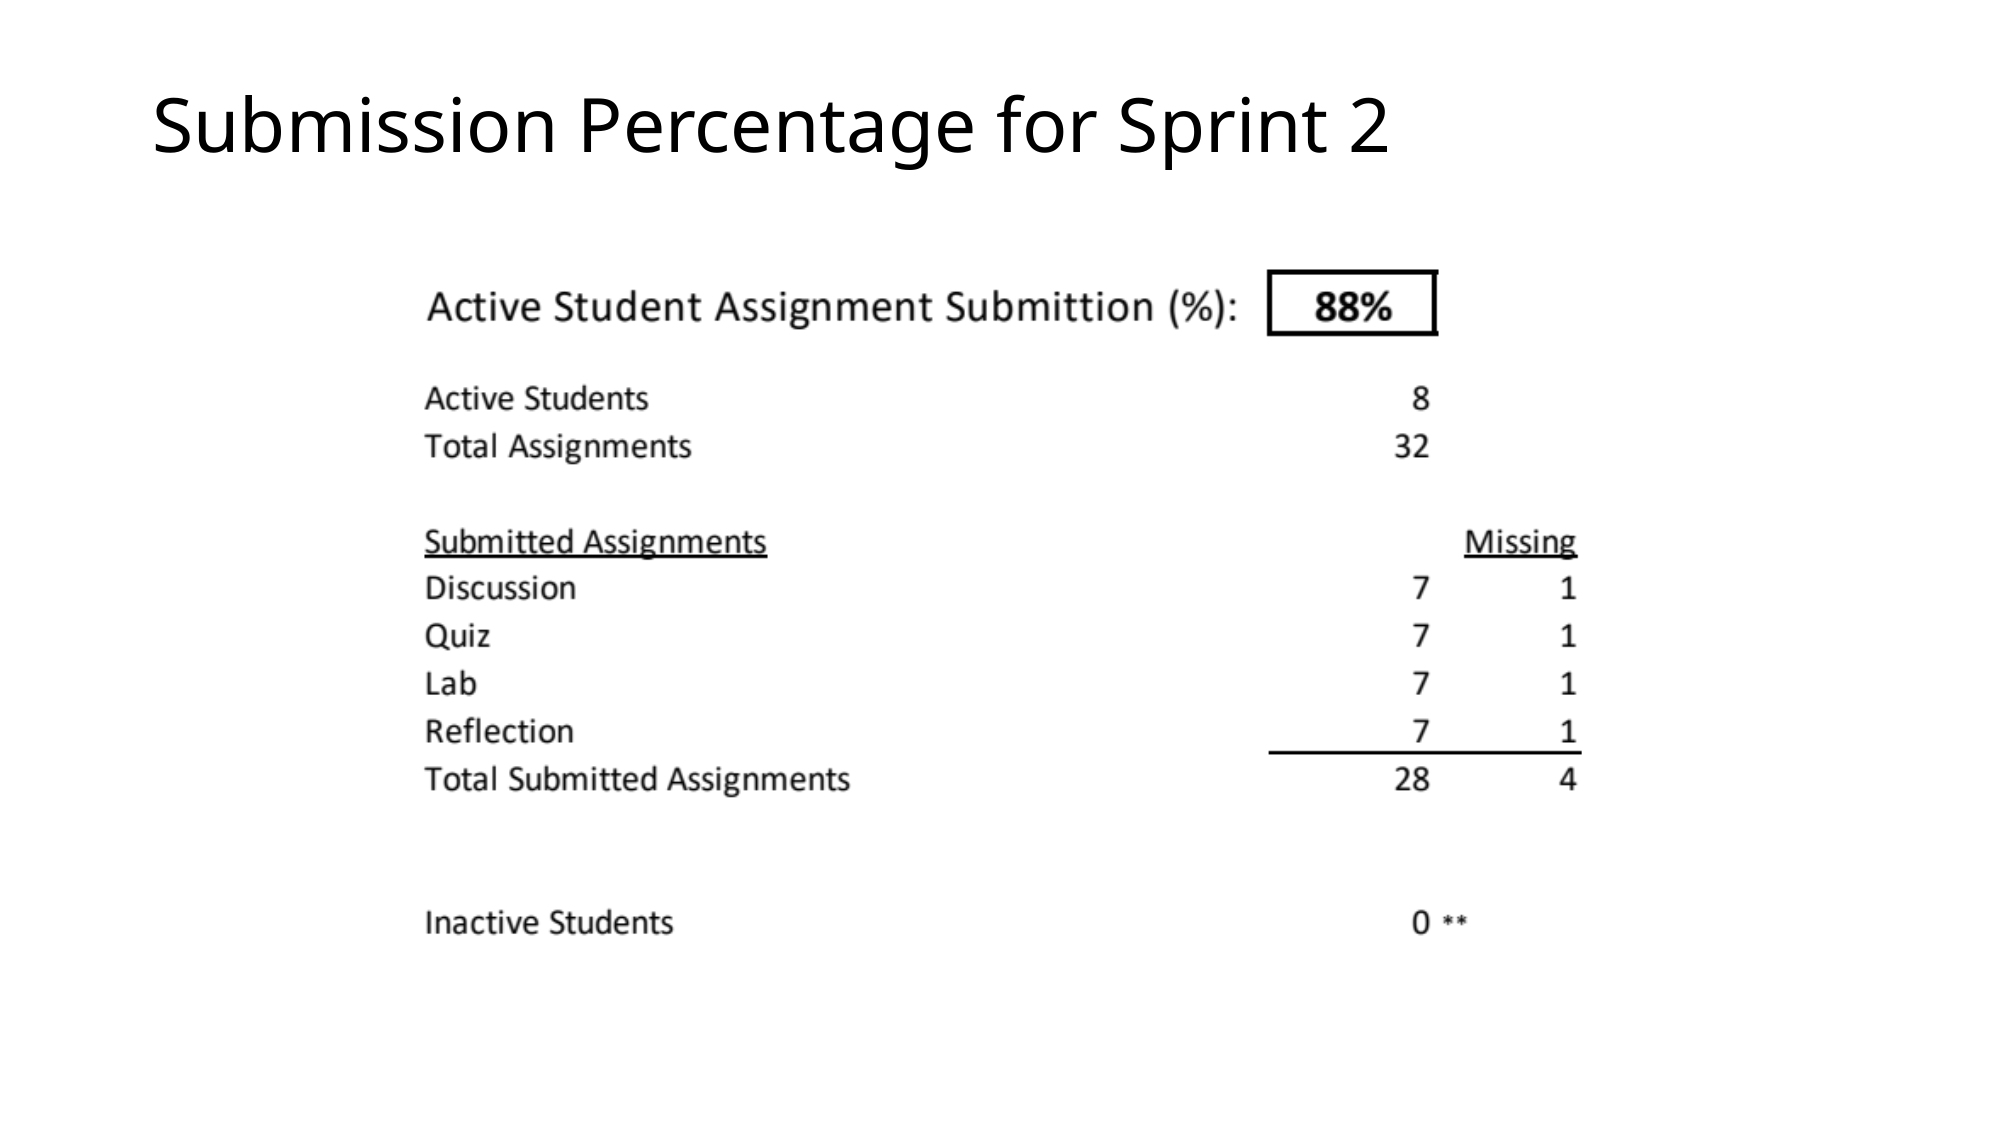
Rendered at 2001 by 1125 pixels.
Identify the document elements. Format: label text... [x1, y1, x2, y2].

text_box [418, 234, 1582, 942]
title Submission Percentage for Sprint 2 [137, 59, 1863, 198]
